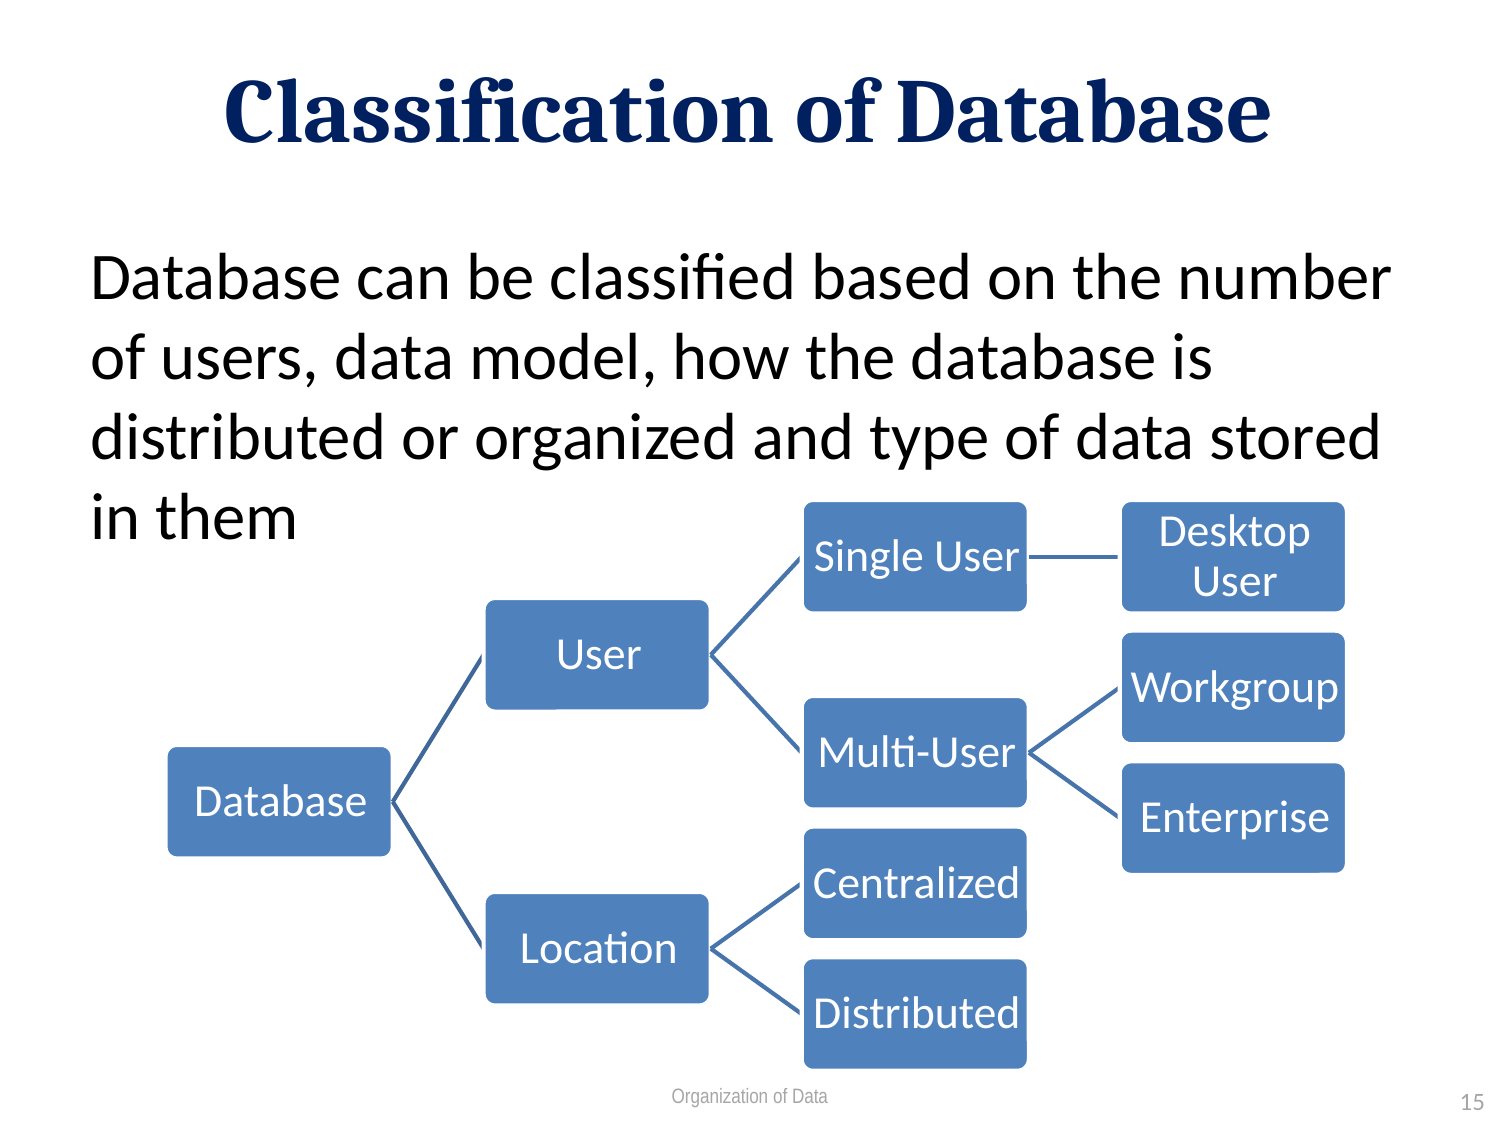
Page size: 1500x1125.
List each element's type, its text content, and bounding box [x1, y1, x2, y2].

list Database can be classified based on the number of users, data model, how the database is distributed or organized and type of data stored in them [75, 224, 1450, 1075]
slide_number 15 [1074, 1074, 1500, 1125]
footer Organization of Data [425, 1080, 1074, 1121]
title Classification of Database [75, 0, 1425, 213]
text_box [162, 499, 1351, 1072]
